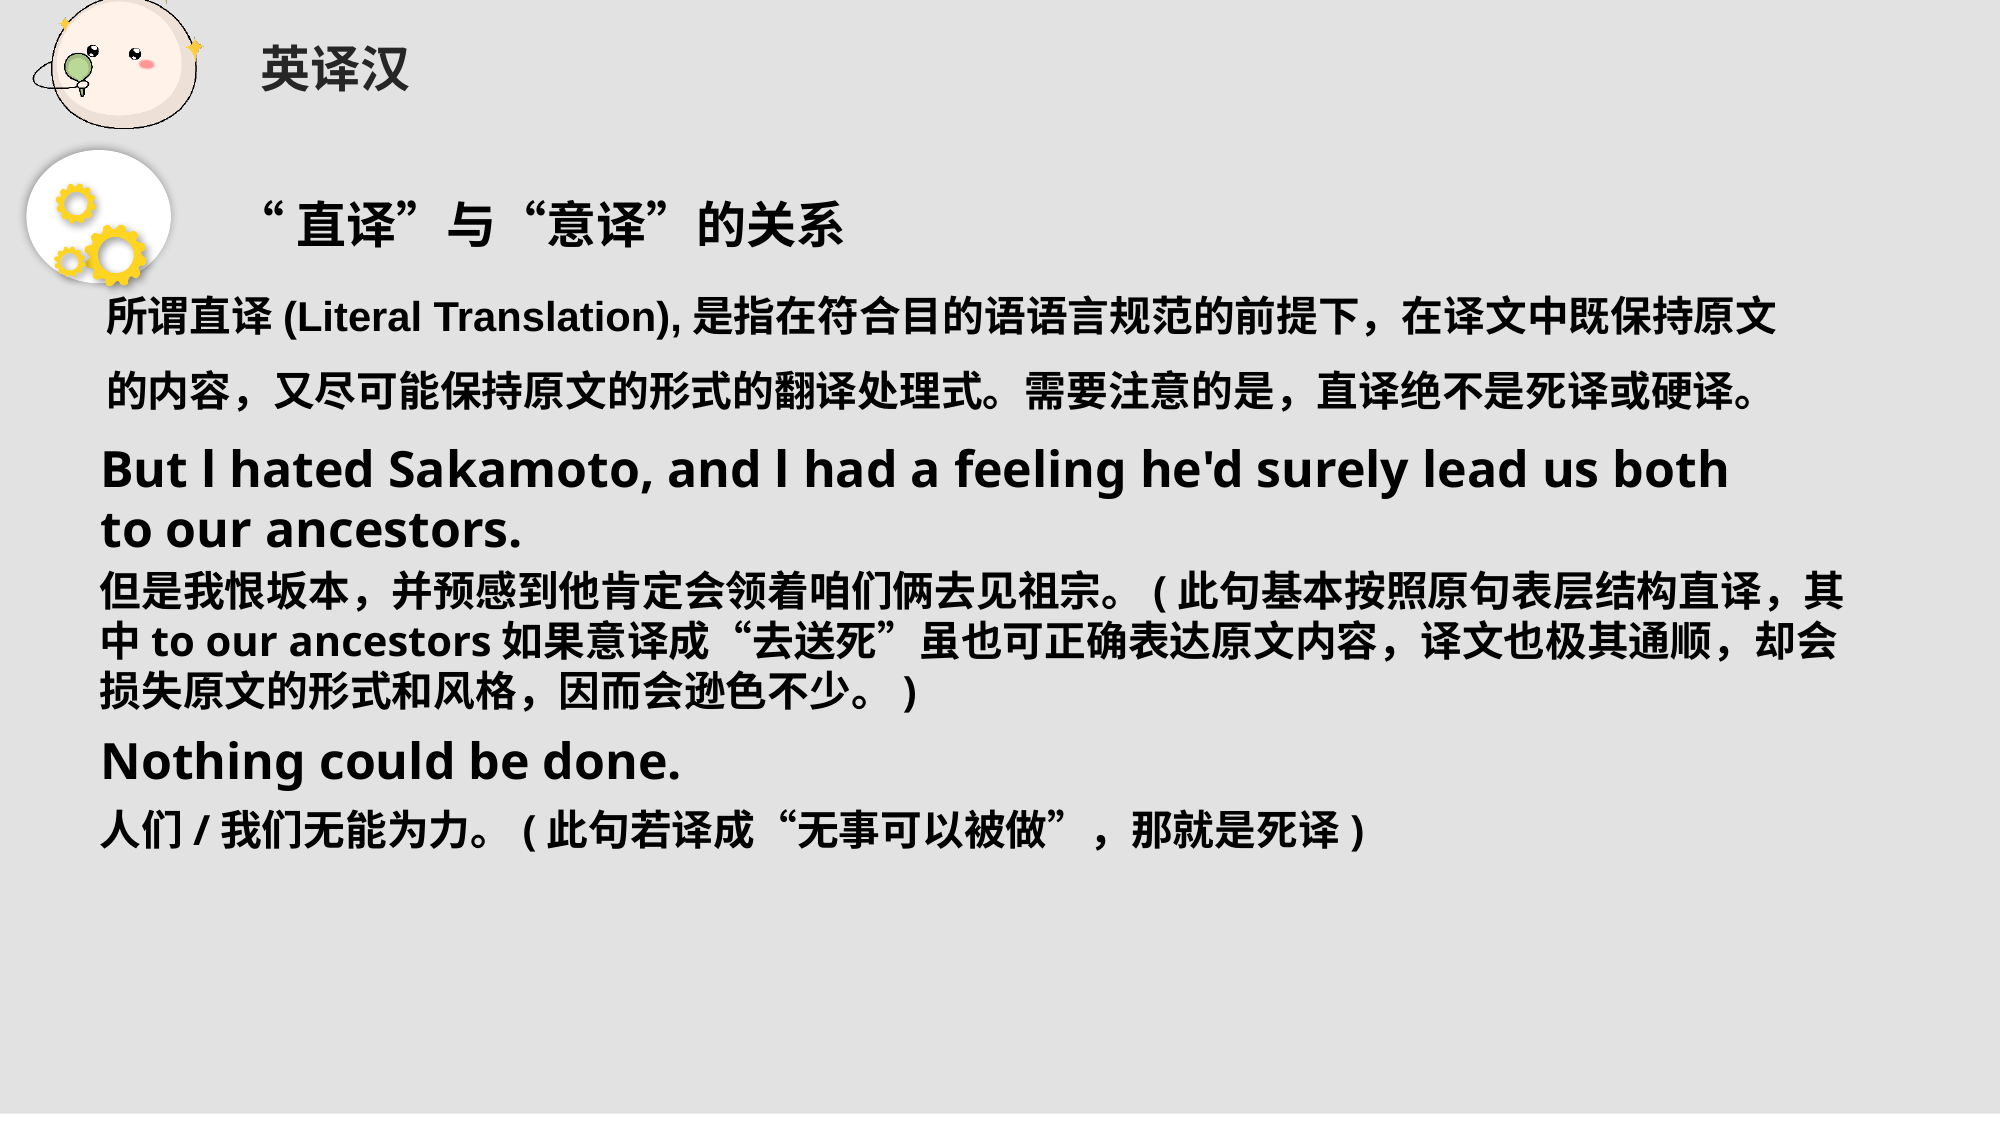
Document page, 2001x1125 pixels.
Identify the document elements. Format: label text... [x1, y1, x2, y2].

text_box 所谓直译(Literal Translation),是指在符合目的语语言规范的前提下，在译文中既保持原文的内容，又尽可能保持原文的形式的翻译处理式。需要注意的是，直译绝不是死译或硬译。 [91, 257, 1829, 492]
text_box But l hated Sakamoto, and l had a feeling he'd surely lead us both to our ancestors. [85, 430, 1770, 516]
text_box 但是我恨坂本，并预感到他肯定会领着咱们俩去见祖宗。(此句基本按照原句表层结构直译，其中to our ancestors如果意译成“去送死”虽也可正确表达原文内容，译文也极其通顺，却会损失原文的形式和风格，因而会逊色不少。) [84, 557, 1884, 690]
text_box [26, 150, 171, 287]
text_box [0, 0, 2000, 1115]
text_box 人们/我们无能为力。(此句若译成“无事可以被做”，那就是死译) [84, 796, 1849, 903]
text_box Nothing could be done. [85, 722, 1830, 796]
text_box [219, 0, 821, 168]
text_box “直译”与“意译”的关系 [219, 156, 1173, 289]
picture [26, 0, 212, 151]
